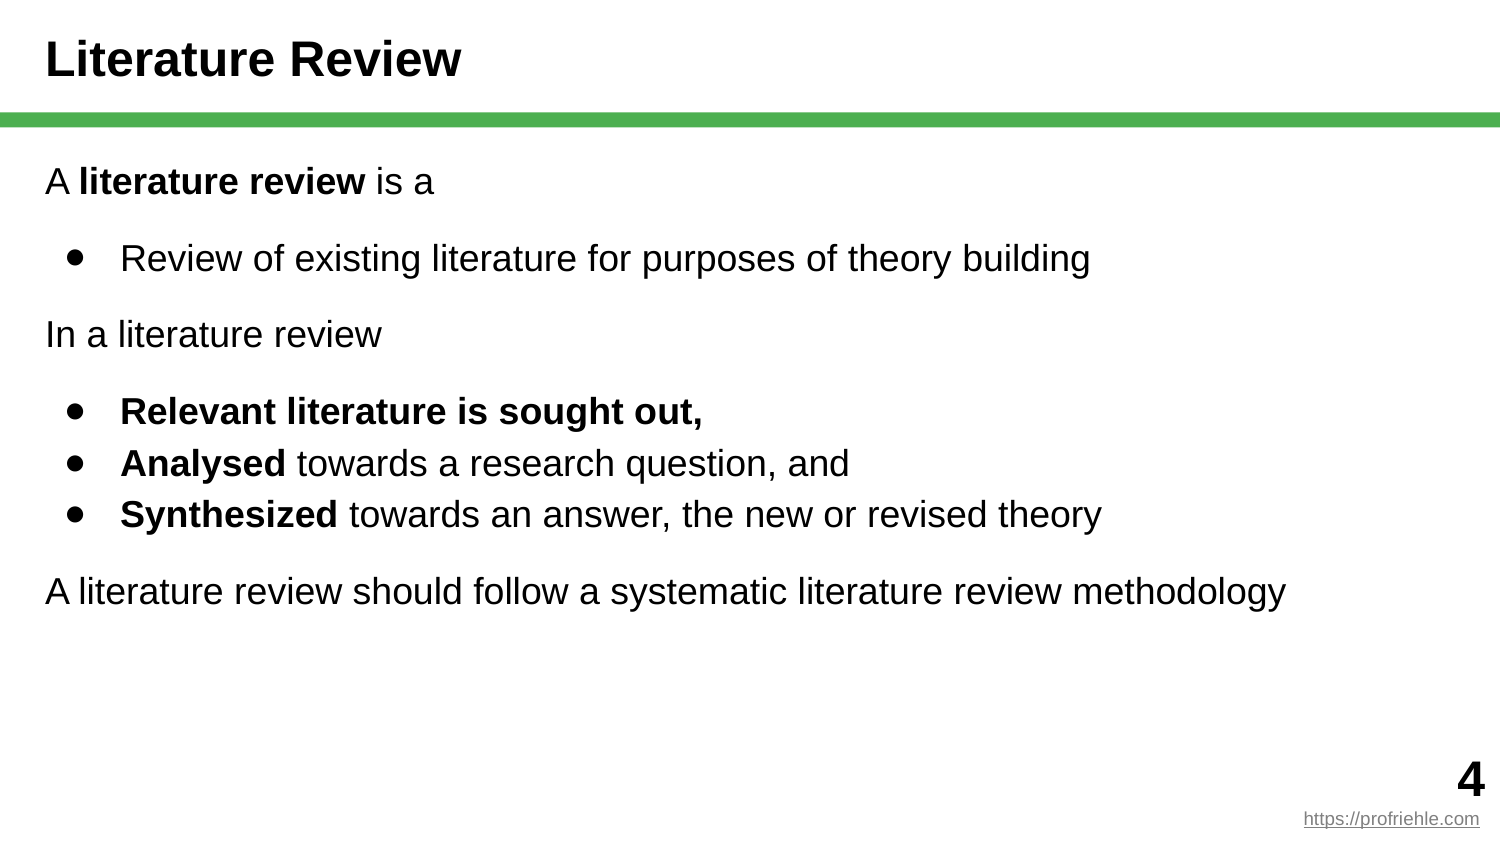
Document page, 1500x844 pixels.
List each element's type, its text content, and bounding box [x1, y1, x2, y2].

list A literature review is a Review of existing literature for purposes of theory building In a literature review Relevant literature is sought out, Analysed towards a research question, and Synthesized towards an answer, the new or revised theory A literature review should follow a systematic literature review methodology [45, 150, 1455, 825]
title Literature Review [0, 0, 1500, 113]
slide_number ‹#› https://profriehle.com [1200, 724, 1500, 844]
